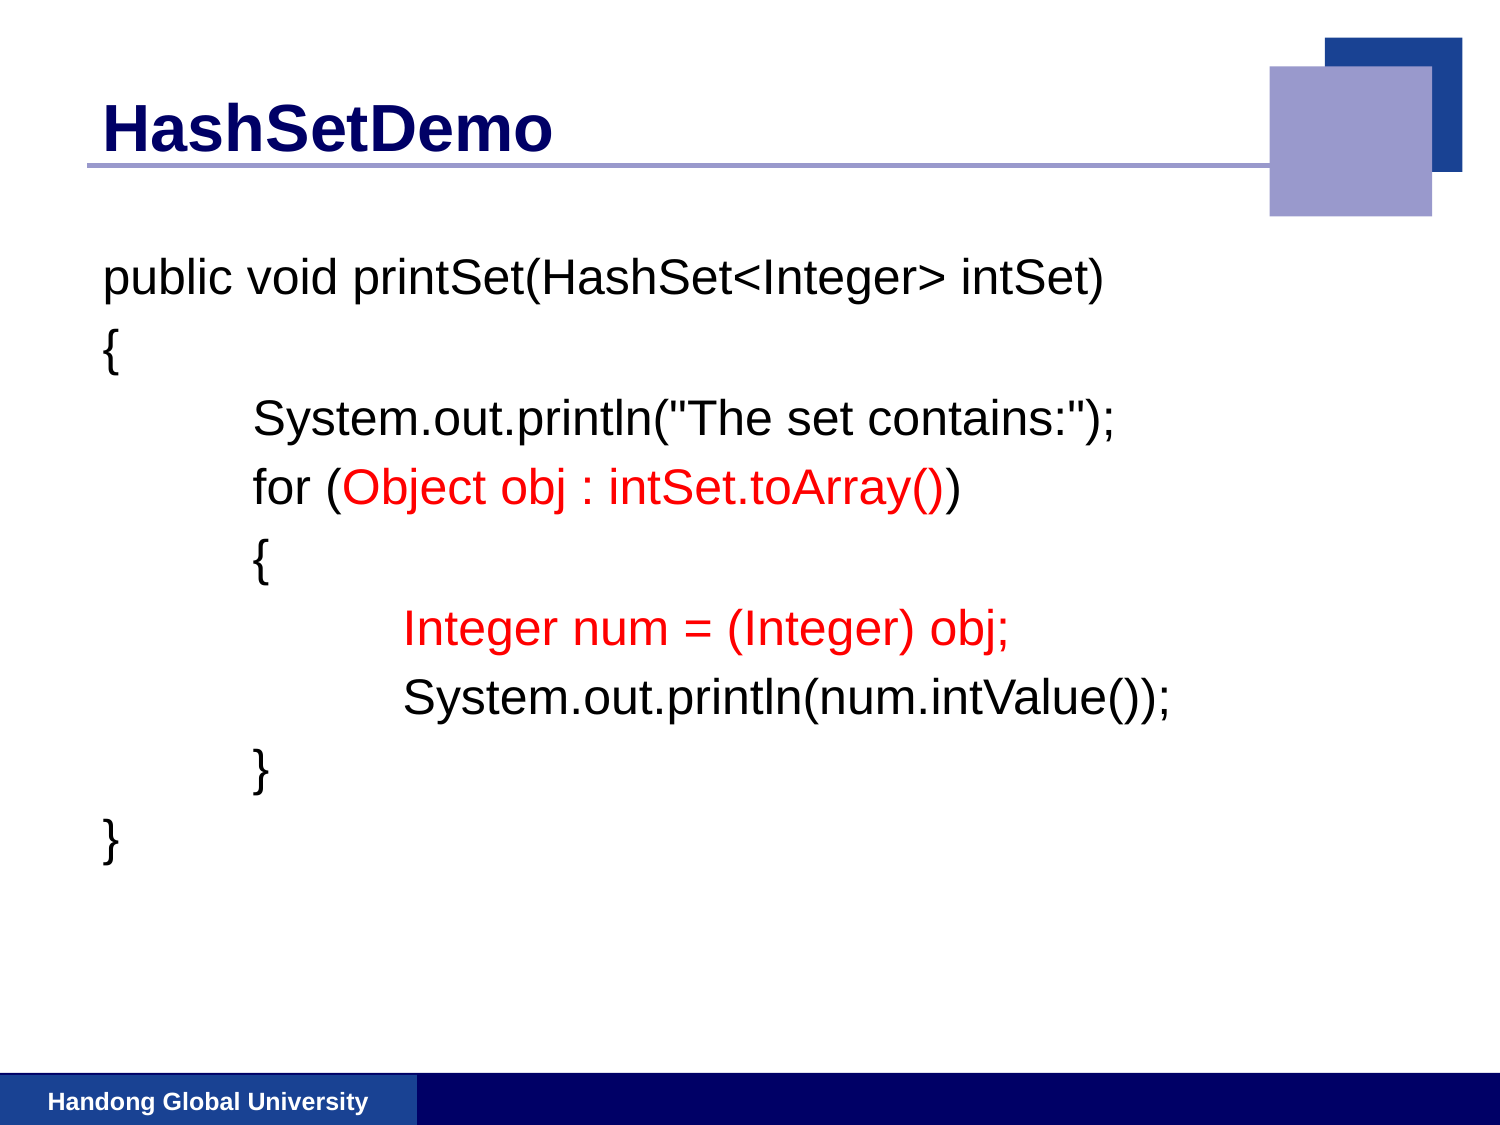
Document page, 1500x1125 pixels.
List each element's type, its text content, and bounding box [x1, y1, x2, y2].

list public void printSet(HashSet<Integer> intSet) { System.out.println("The set contains:"); for (Object obj : intSet.toArray()) { Integer num = (Integer) obj; System.out.println(num.intValue()); } } [87, 237, 1425, 1013]
title HashSetDemo [87, 46, 1238, 172]
